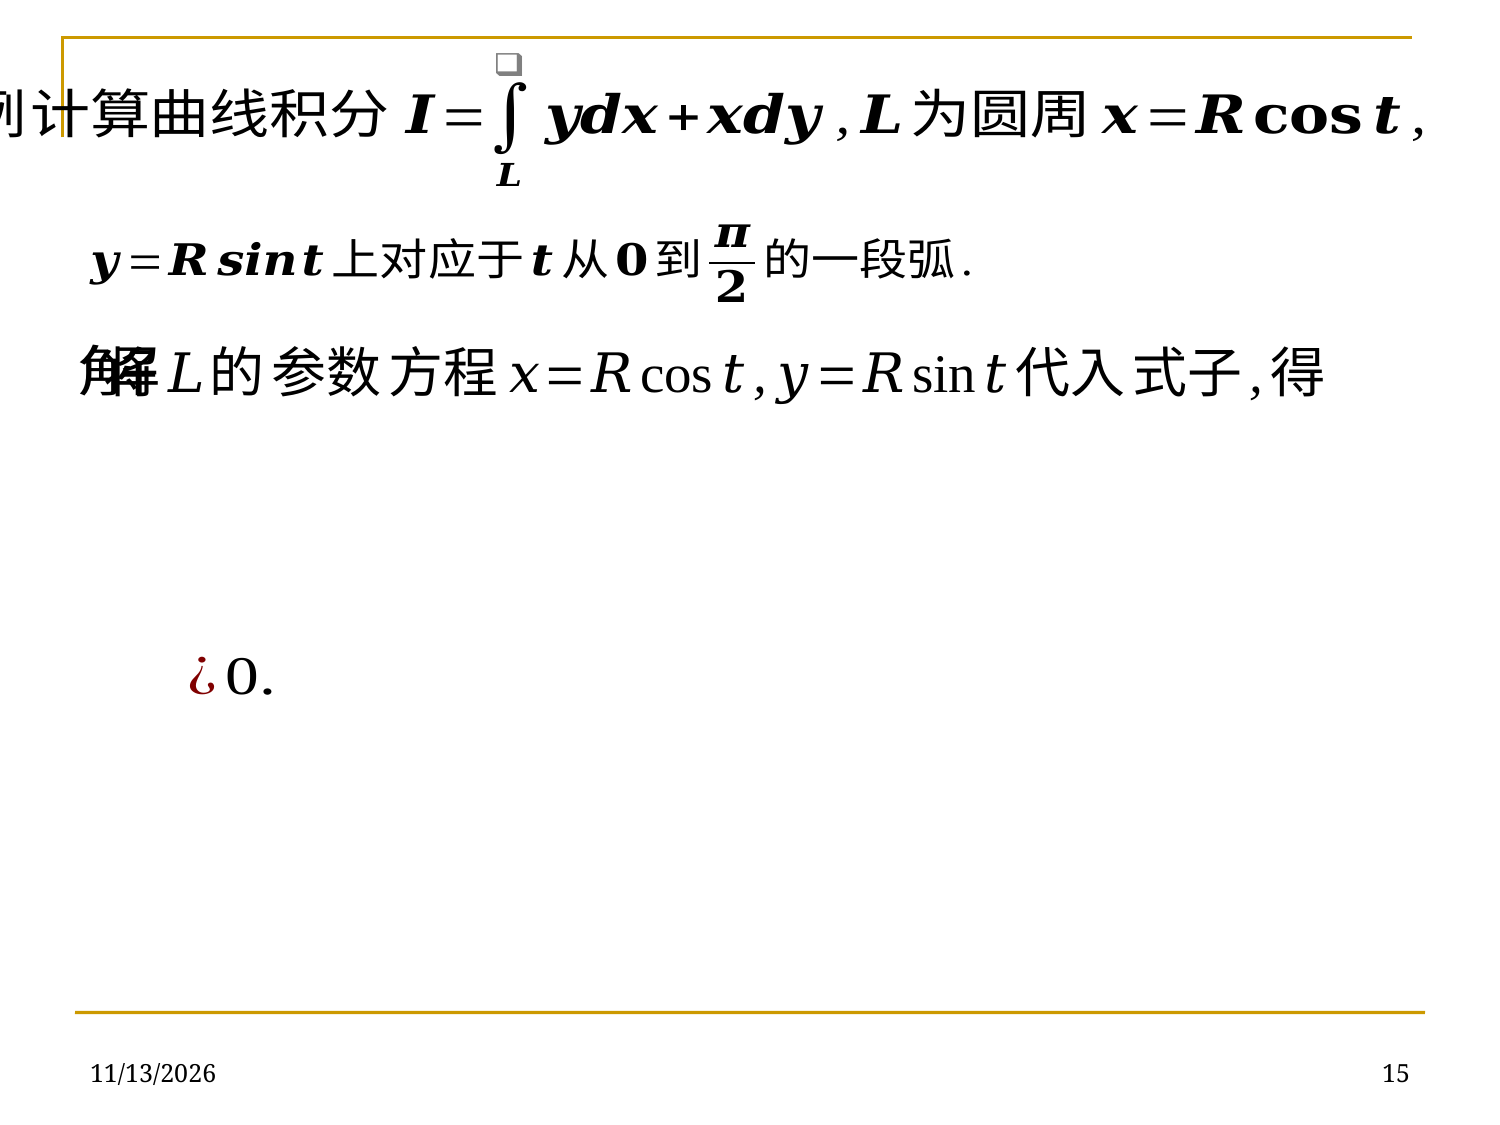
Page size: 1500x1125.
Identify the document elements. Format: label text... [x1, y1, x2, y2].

slide_number 15 [1074, 1024, 1425, 1100]
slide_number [75, 1024, 425, 1100]
